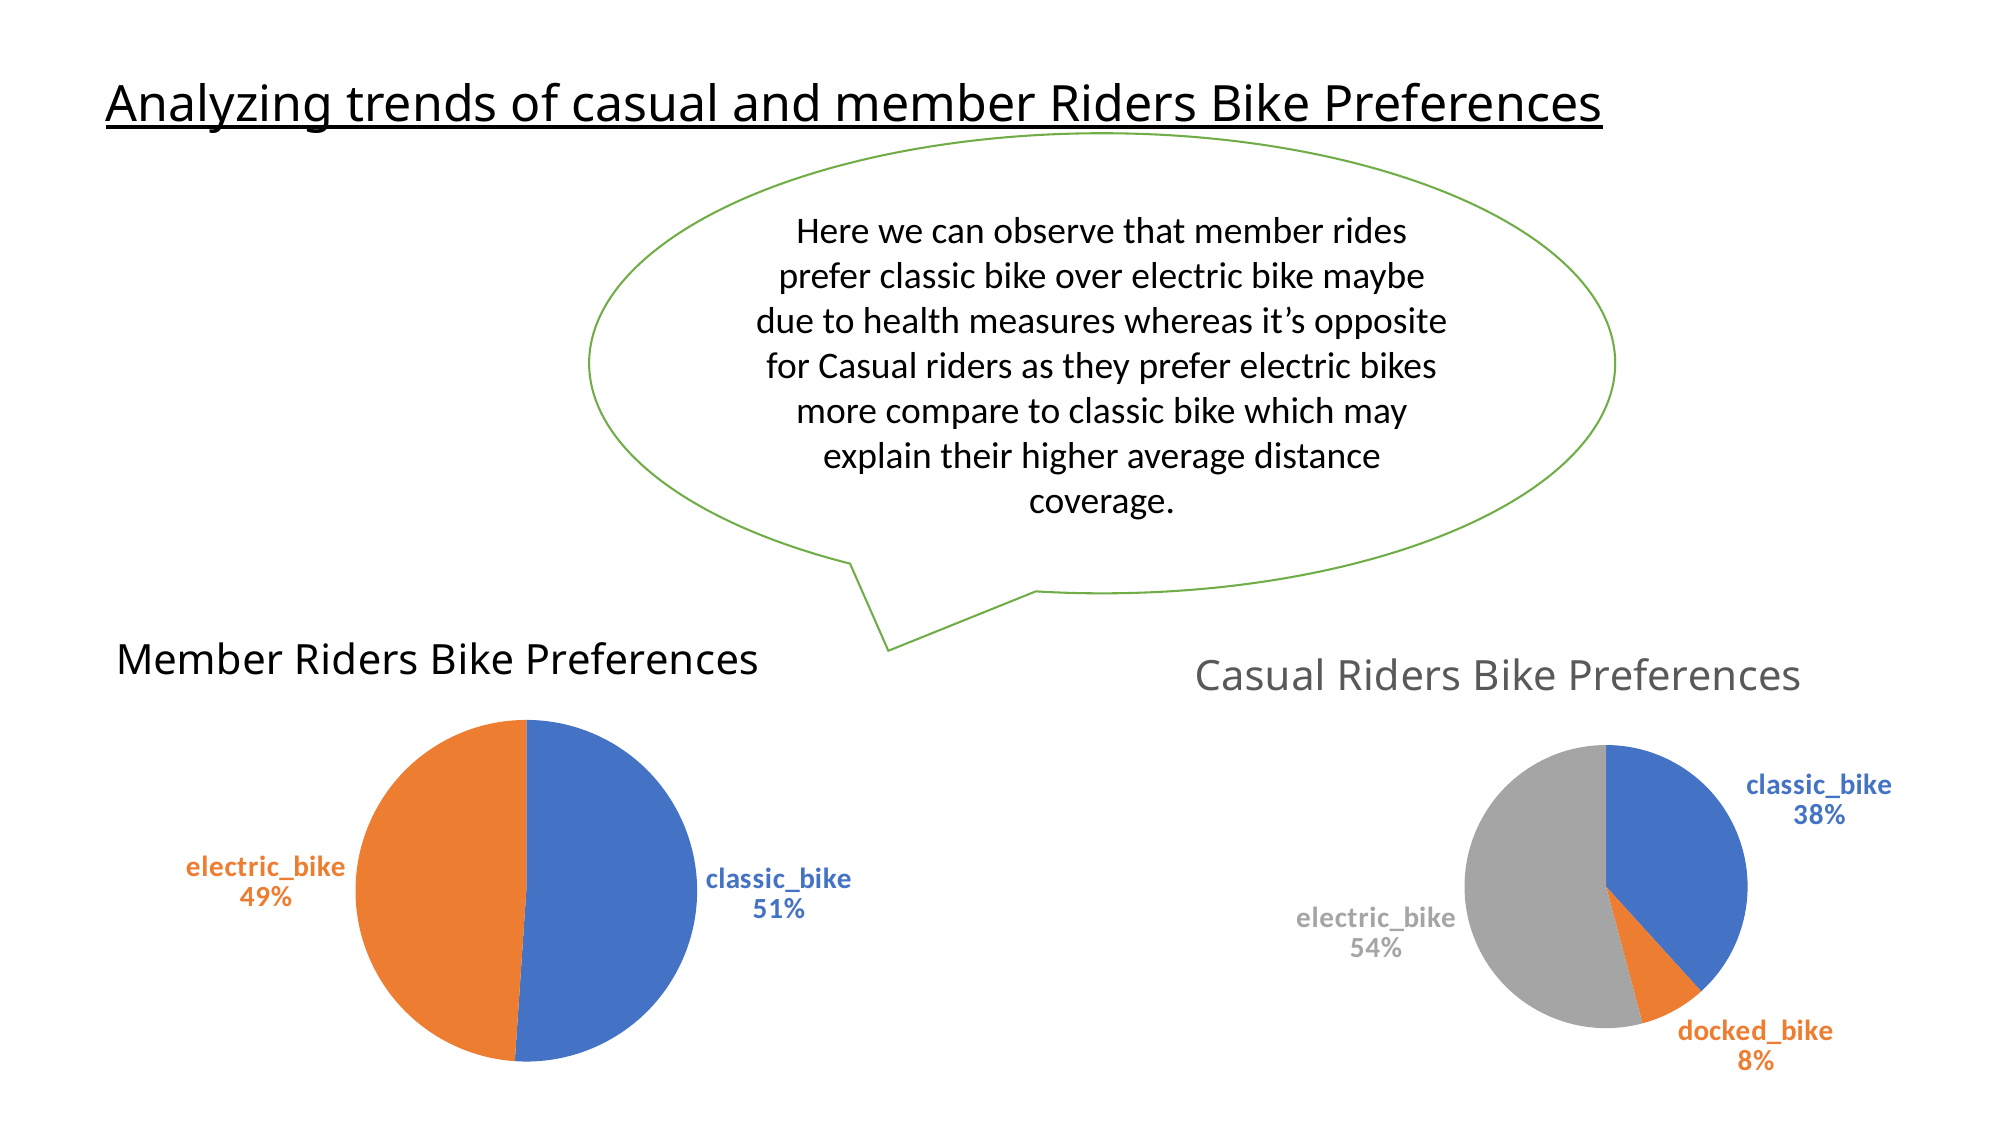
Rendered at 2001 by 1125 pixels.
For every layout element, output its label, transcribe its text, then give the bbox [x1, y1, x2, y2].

chart [1176, 623, 2000, 1095]
text_box Here we can observe that member rides prefer classic bike over electric bike maybe due to health measures whereas it’s opposite for Casual riders as they prefer electric bikes more compare to classic bike which may explain their higher average distance coverage. [588, 132, 1617, 628]
chart [90, 610, 948, 1071]
title Analyzing trends of casual and member Riders Bike Preferences [90, 54, 1863, 156]
